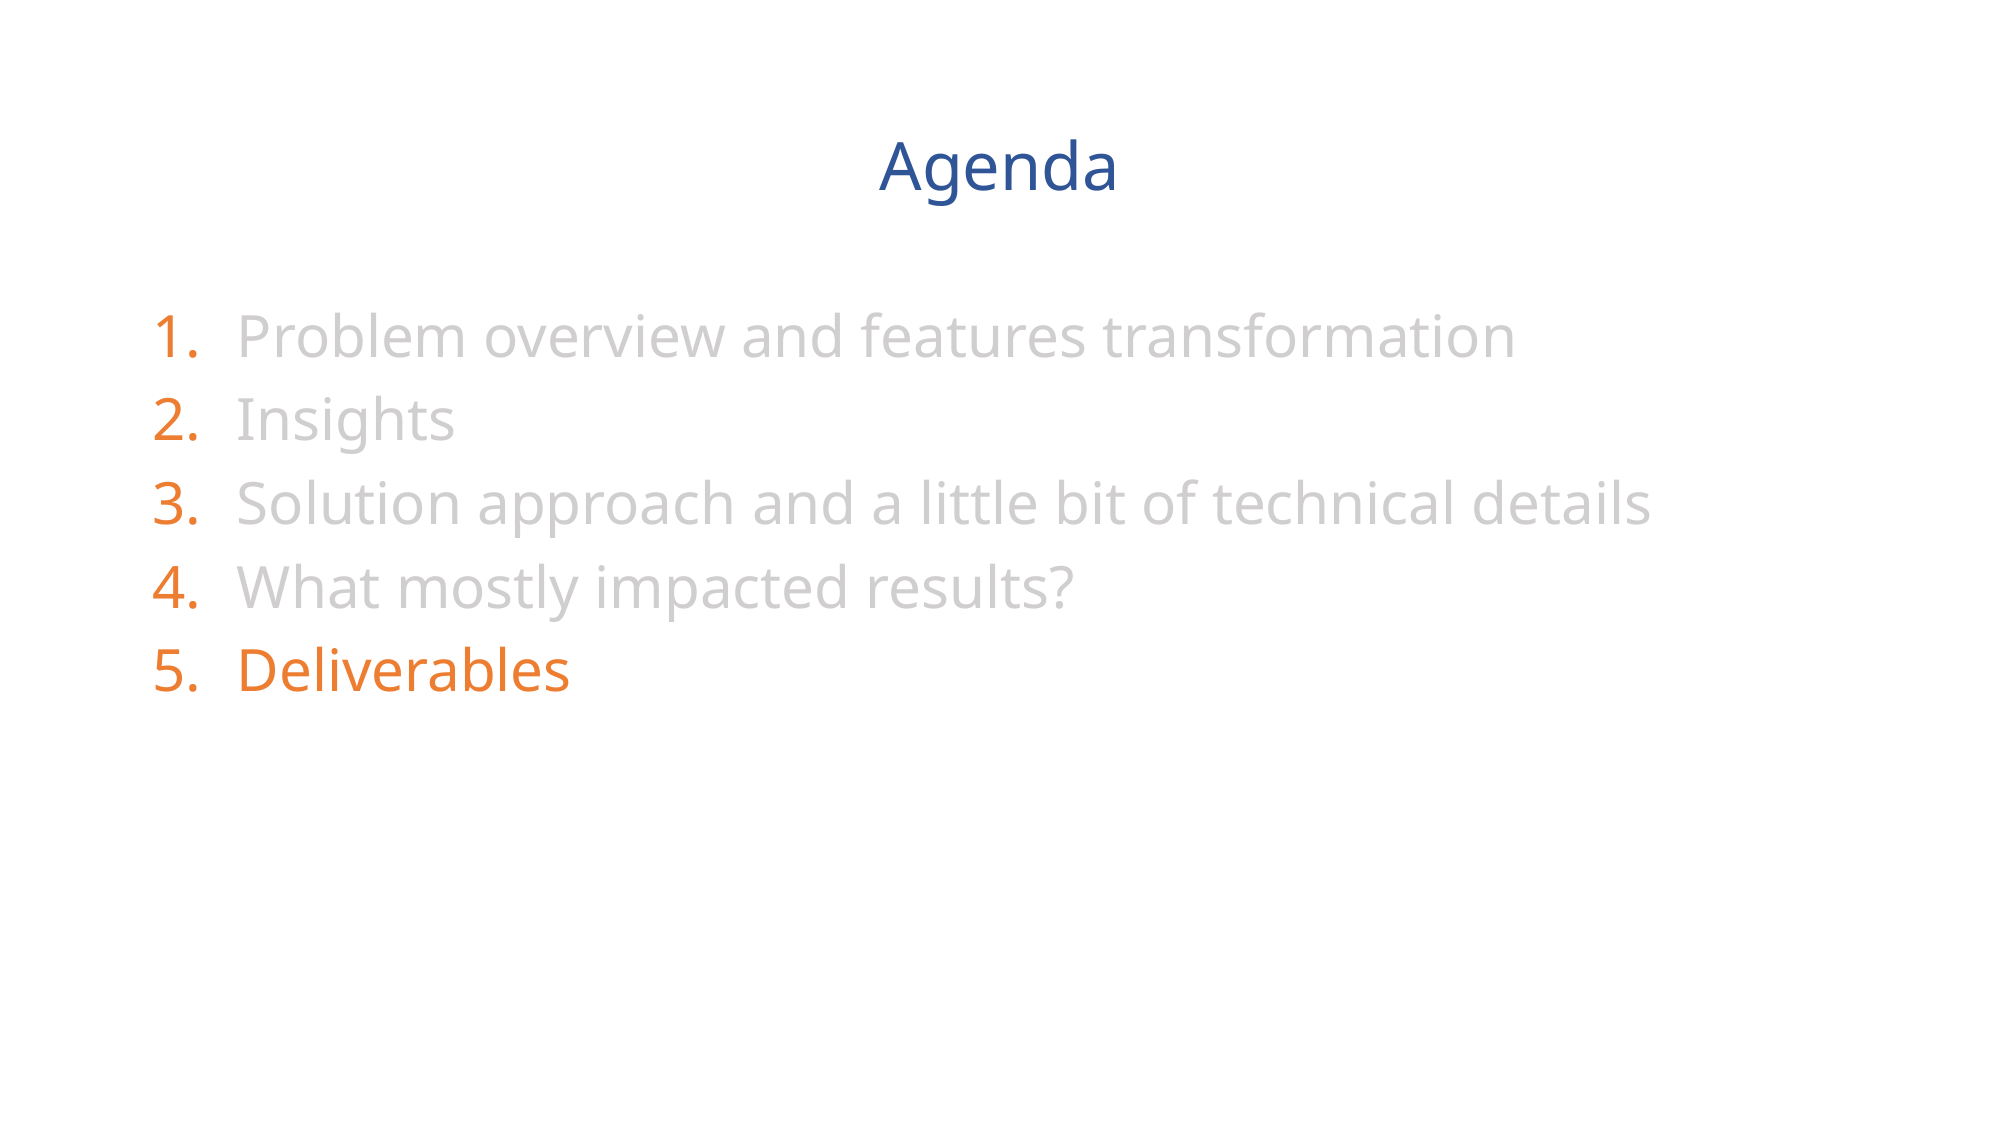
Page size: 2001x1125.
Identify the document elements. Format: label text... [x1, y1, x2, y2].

title Agenda [137, 59, 1863, 278]
list Problem overview and features transformation Insights Solution approach and a little bit of technical details What mostly impacted results? Deliverables [137, 299, 1863, 1014]
